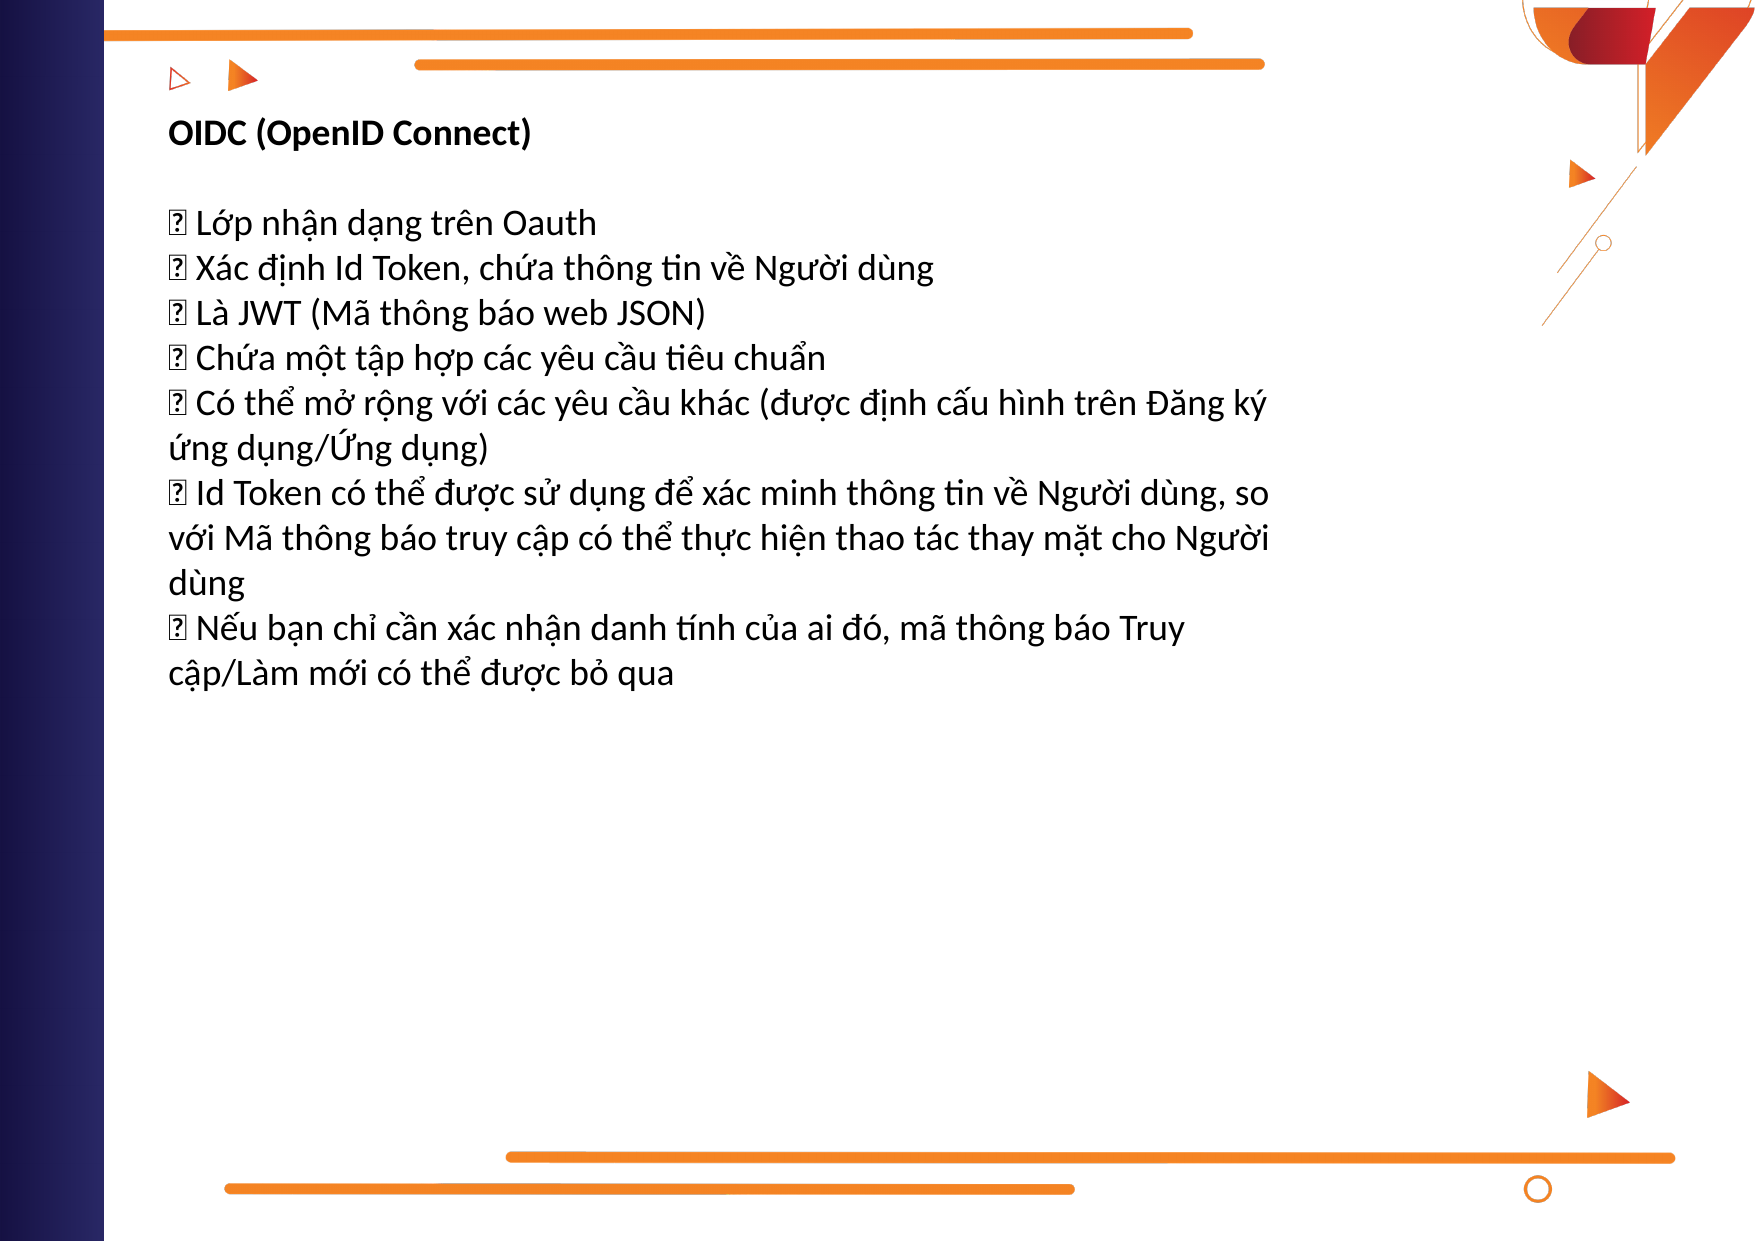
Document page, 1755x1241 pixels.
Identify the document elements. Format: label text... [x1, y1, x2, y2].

picture [222, 1054, 1678, 1241]
picture [1521, 0, 1755, 327]
text_box OIDC (OpenID Connect)  Lớp nhận dạng trên Oauth  Xác định Id Token, chứa thông tin về Người dùng  Là JWT (Mã thông báo web JSON)  Chứa một tập hợp các yêu cầu tiêu chuẩn  Có thể mở rộng với các yêu cầu khác (được định cấu hình trên Đăng ký ứng dụng/Ứng dụng)  Id Token có thể được sử dụng để xác minh thông tin về Người dùng, so với Mã thông báo truy cập có thể thực hiện thao tác thay mặt cho Người dùng  Nếu bạn chỉ cần xác nhận danh tính của ai đó, mã thông báo Truy cập/Làm mới có thể được bỏ qua [168, 108, 1282, 186]
picture [0, 0, 1267, 1241]
